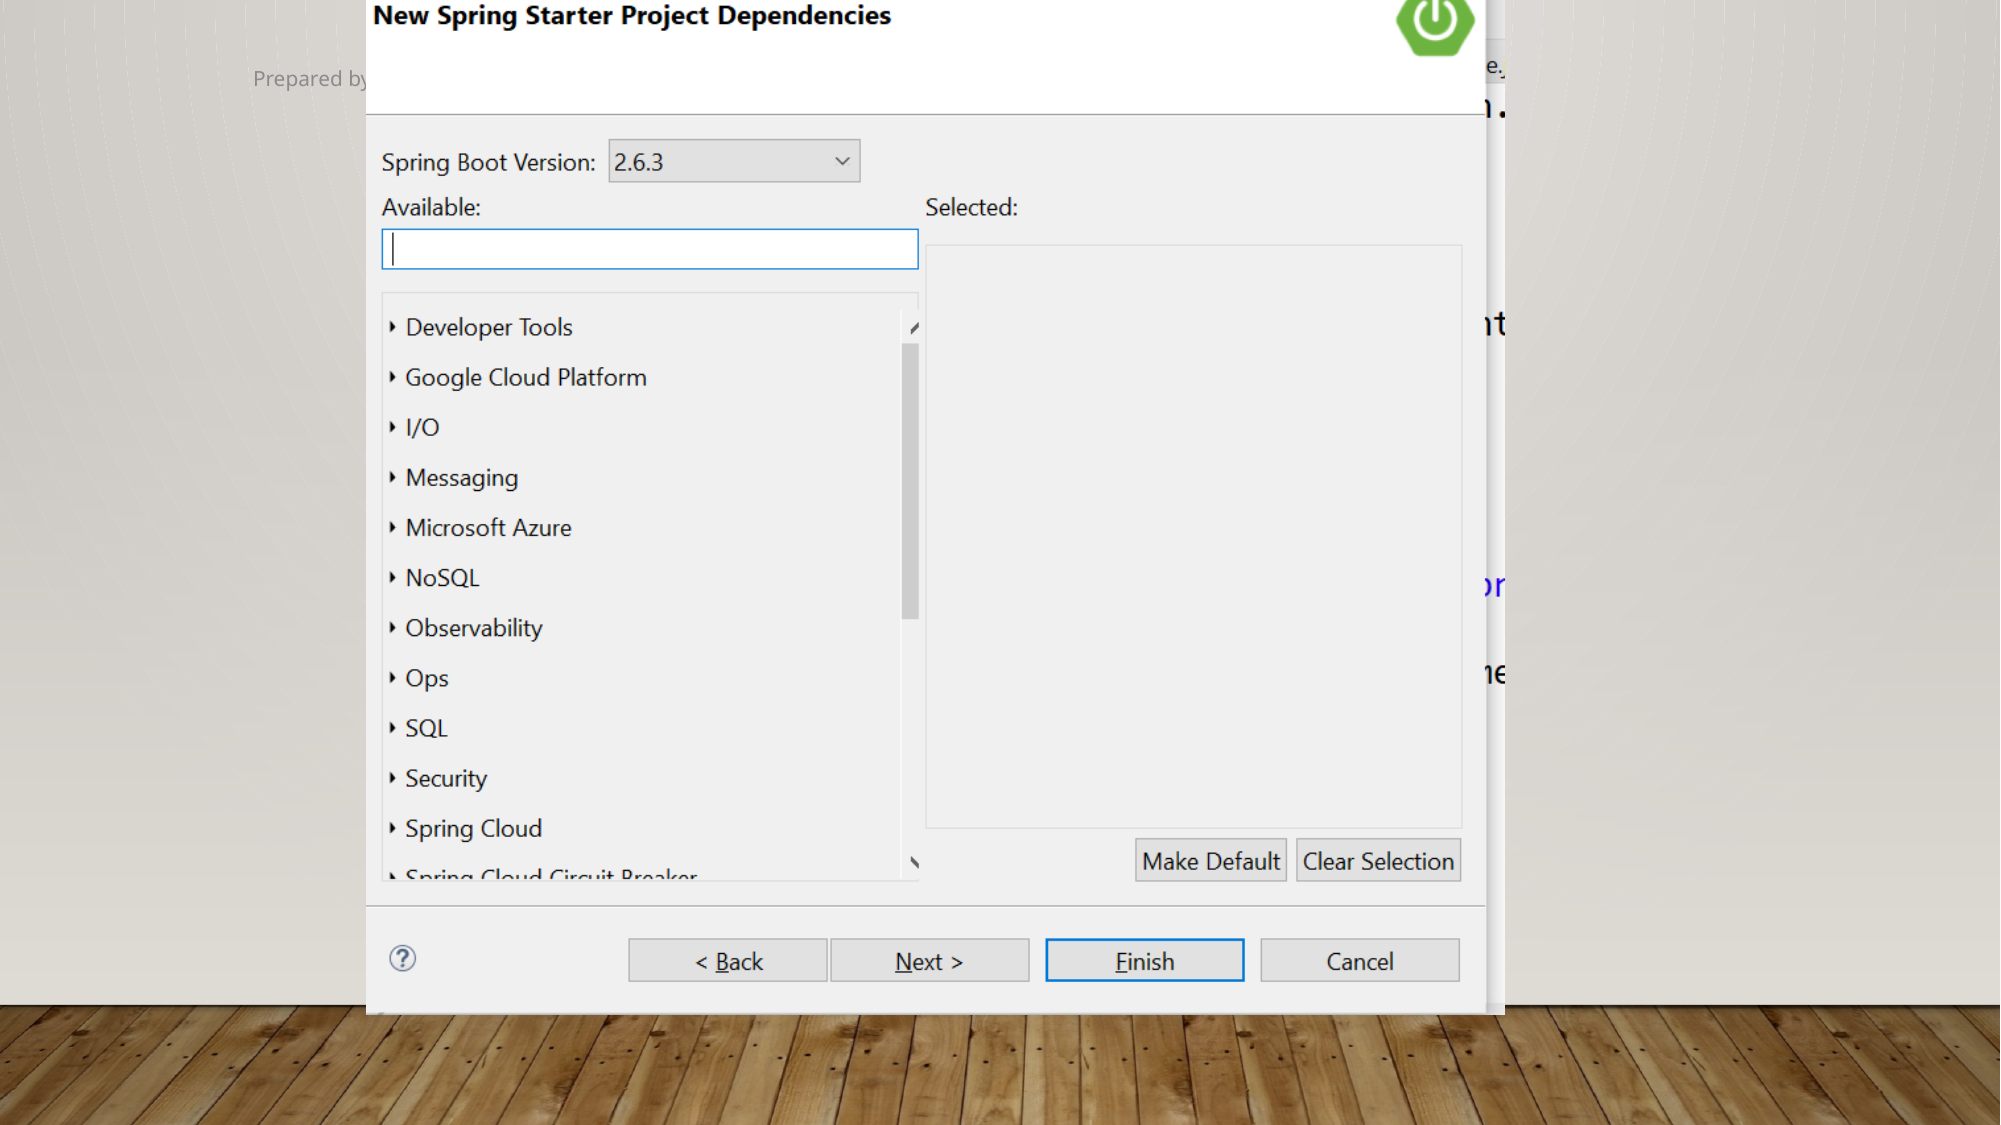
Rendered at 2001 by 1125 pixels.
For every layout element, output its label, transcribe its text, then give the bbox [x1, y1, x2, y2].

picture [0, 0, 2000, 1125]
footer Prepared by Radha V Krishna [238, 54, 366, 105]
